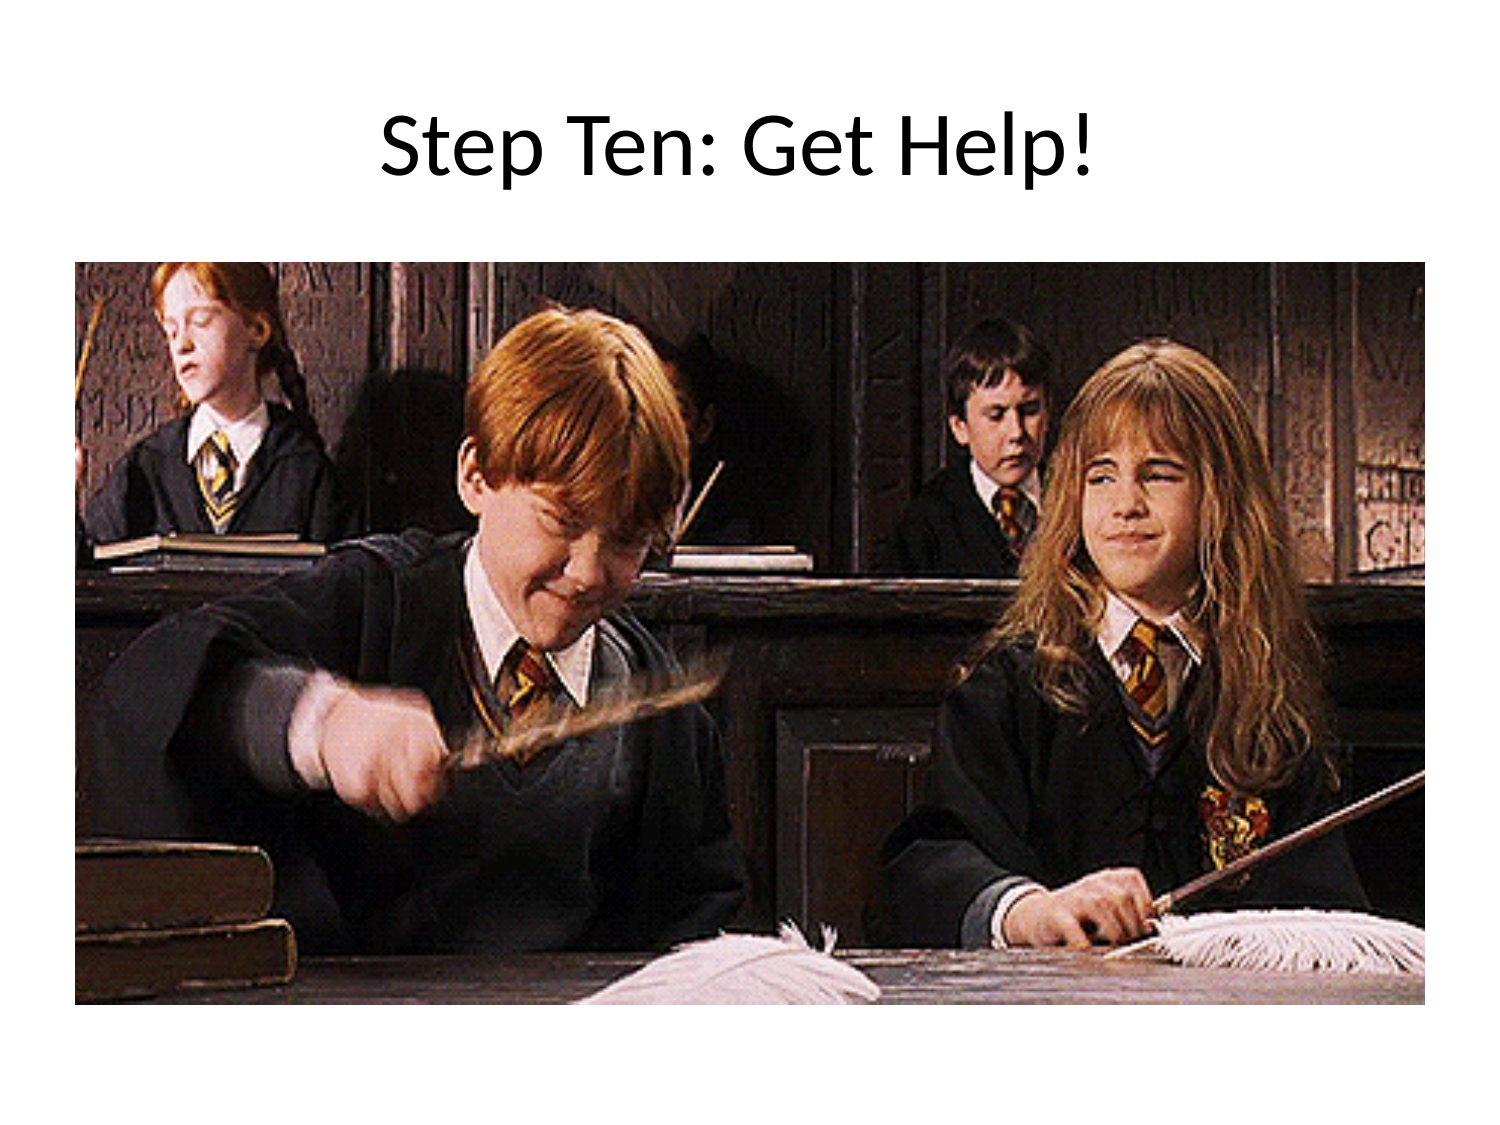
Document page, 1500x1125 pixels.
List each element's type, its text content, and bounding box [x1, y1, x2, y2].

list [74, 262, 1426, 1006]
title Step Ten: Get Help! [75, 45, 1425, 233]
